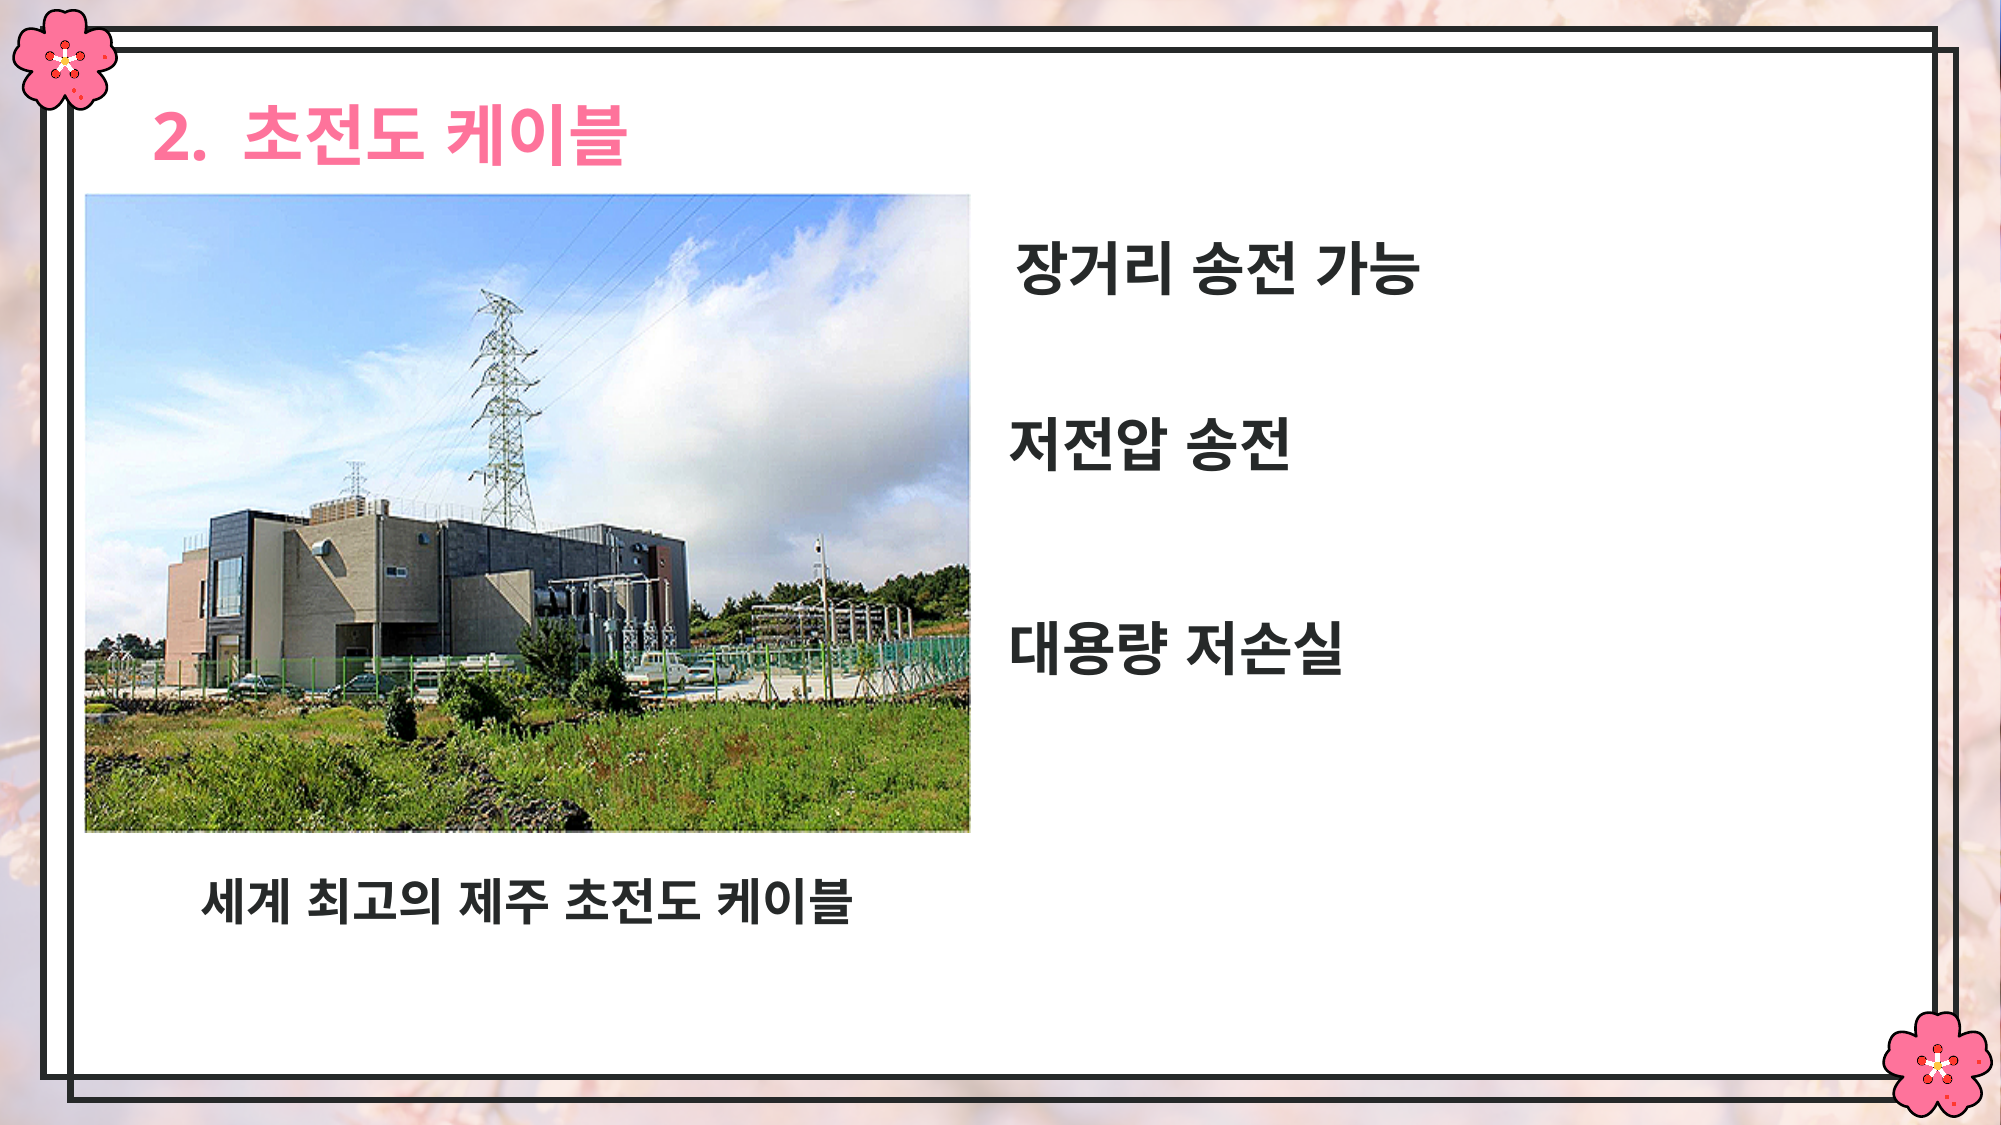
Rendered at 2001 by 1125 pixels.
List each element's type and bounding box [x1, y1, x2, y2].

picture [0, 0, 2001, 1125]
text_box [13, 10, 117, 110]
text_box [1883, 1012, 1992, 1117]
